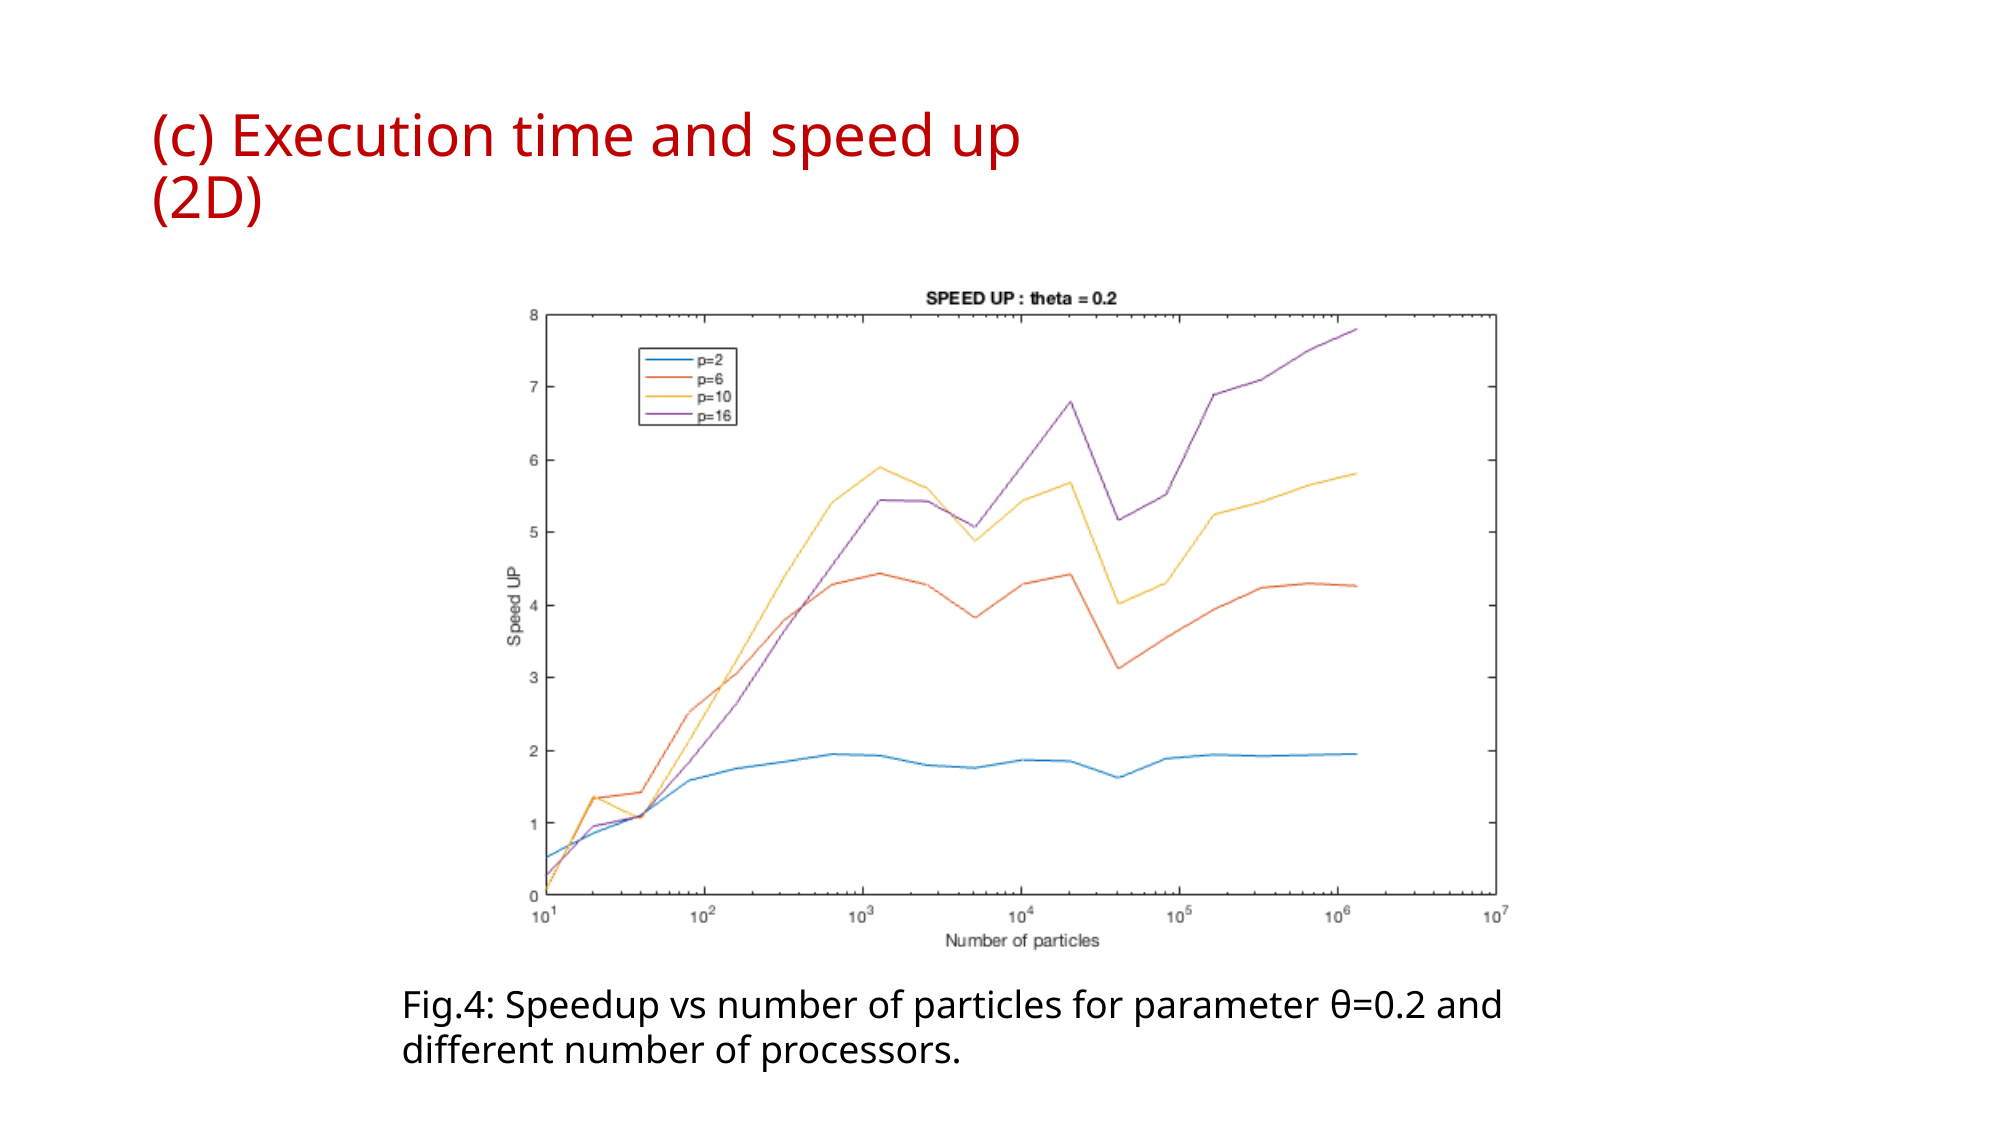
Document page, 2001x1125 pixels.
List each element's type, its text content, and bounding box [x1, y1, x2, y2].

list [386, 260, 1614, 975]
title (c) Execution time and speed up (2D) [137, 59, 1147, 278]
text_box Fig.4: Speedup vs number of particles for parameter θ=0.2 and different number of processors. [386, 973, 1650, 1079]
